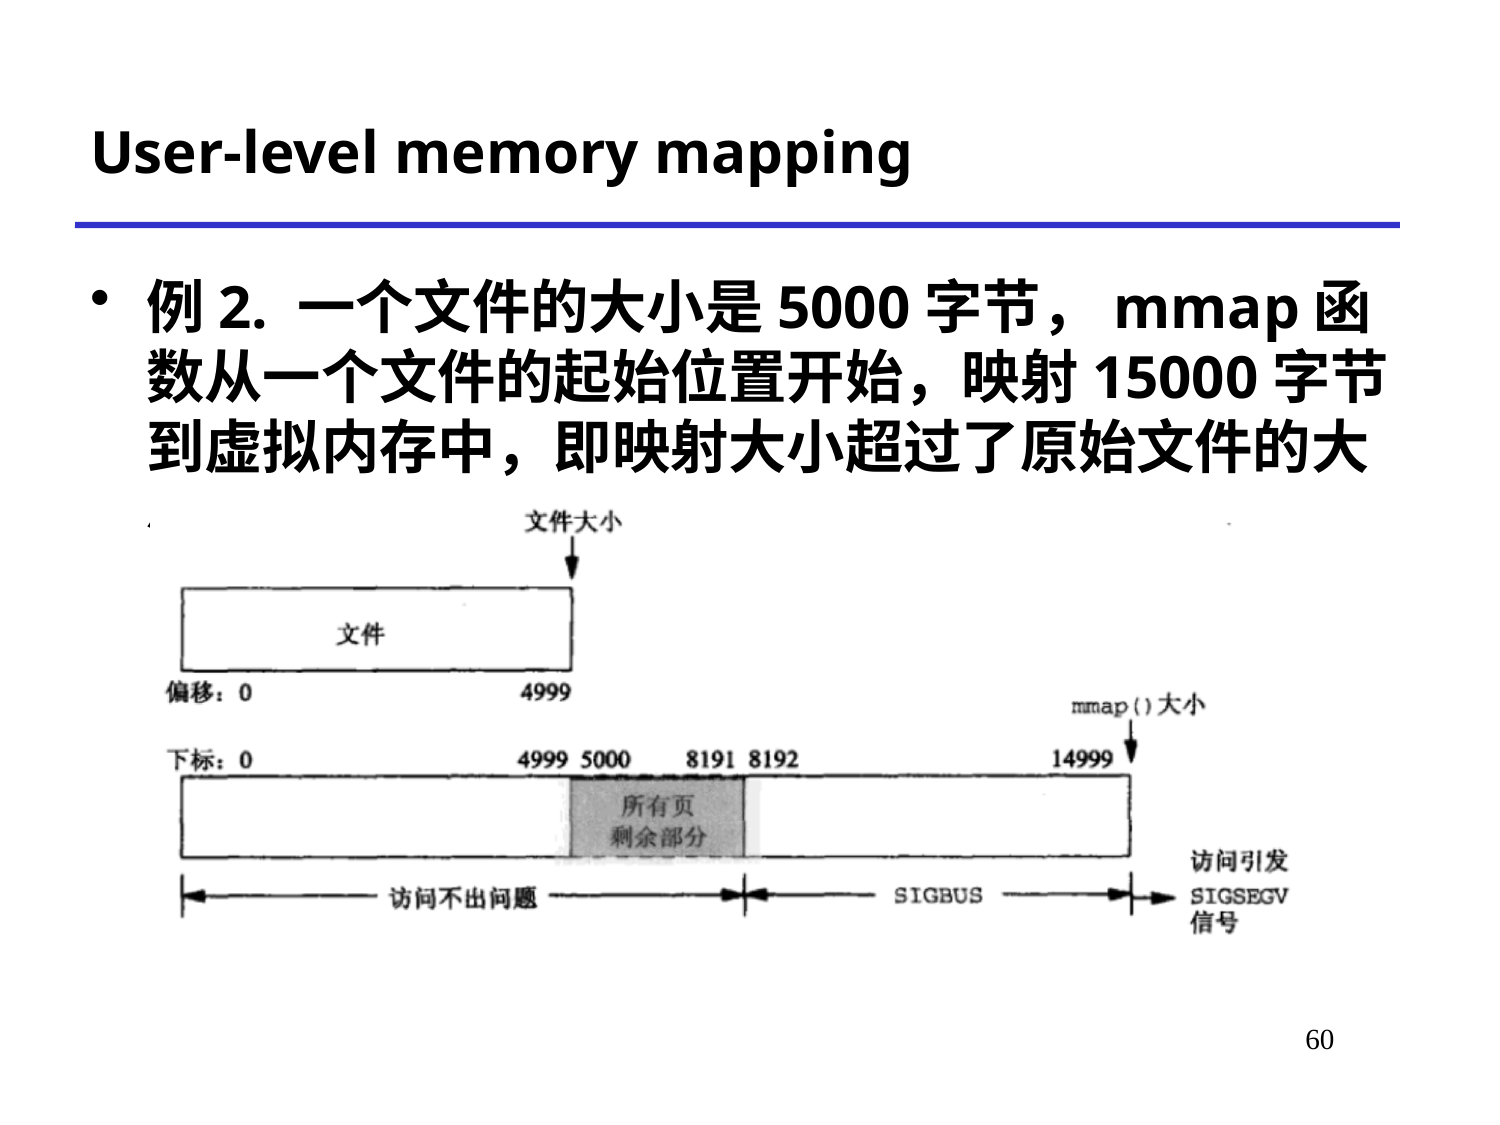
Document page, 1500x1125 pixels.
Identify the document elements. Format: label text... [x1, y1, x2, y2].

title User-level memory mapping [75, 75, 1400, 225]
list 例2. 一个文件的大小是5000字节，mmap函数从一个文件的起始位置开始，映射15000字节到虚拟内存中，即映射大小超过了原始文件的大小 [75, 262, 1438, 988]
picture [149, 487, 1326, 963]
slide_number * [1137, 1012, 1350, 1088]
